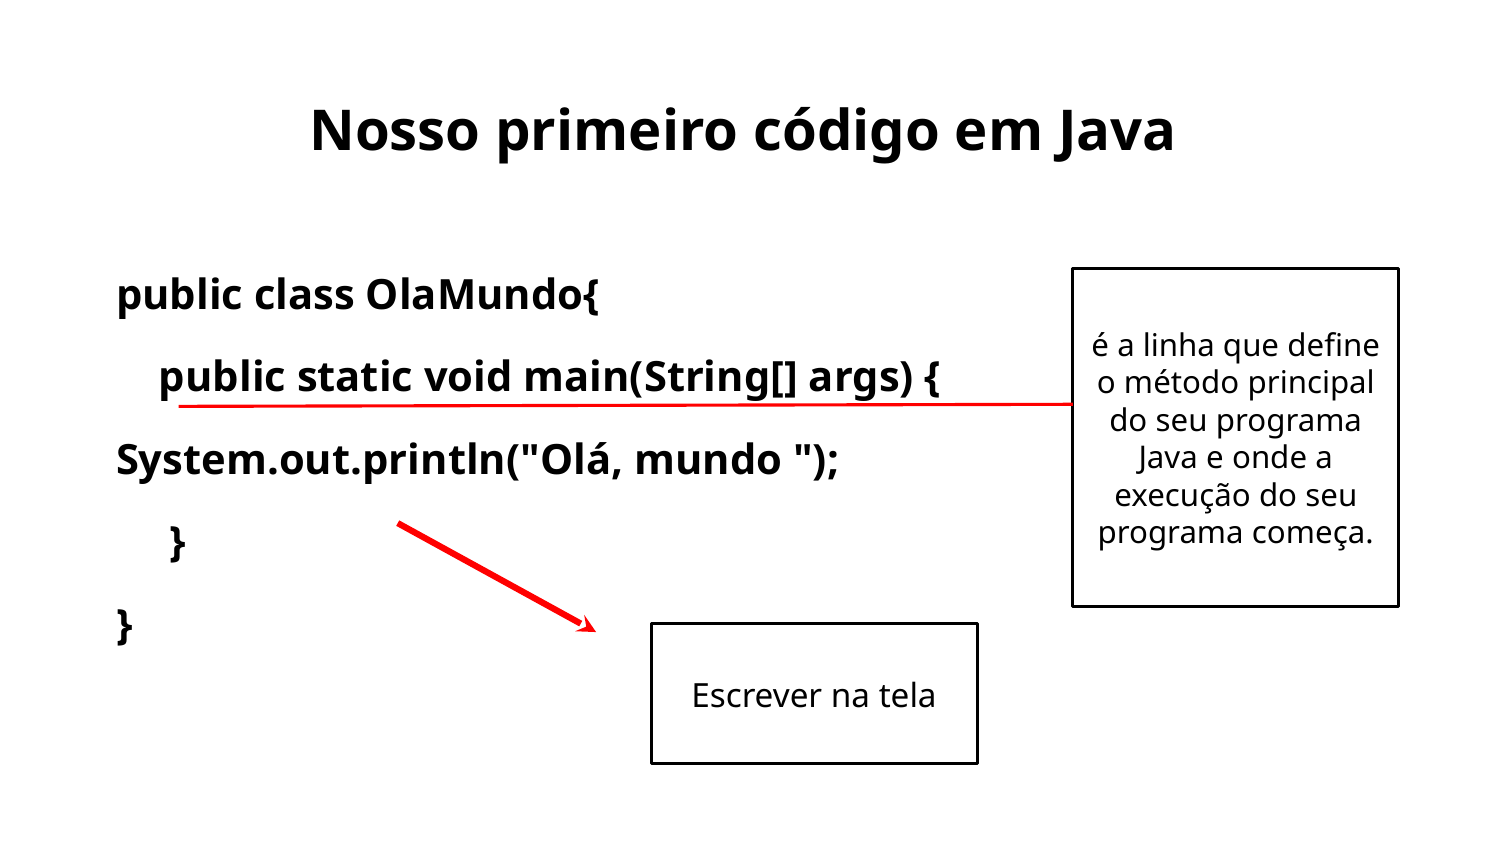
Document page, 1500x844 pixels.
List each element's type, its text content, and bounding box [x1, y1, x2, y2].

list public class OlaMundo{ public static void main(String[] args) { System.out.println("Olá, mundo "); } } [101, 244, 1399, 681]
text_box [397, 522, 597, 633]
title Nosso primeiro código em Java [44, 78, 1442, 173]
text_box é a linha que define o método principal do seu programa Java e onde a execução do seu programa começa. [1072, 268, 1399, 607]
text_box Escrever na tela [651, 623, 978, 764]
